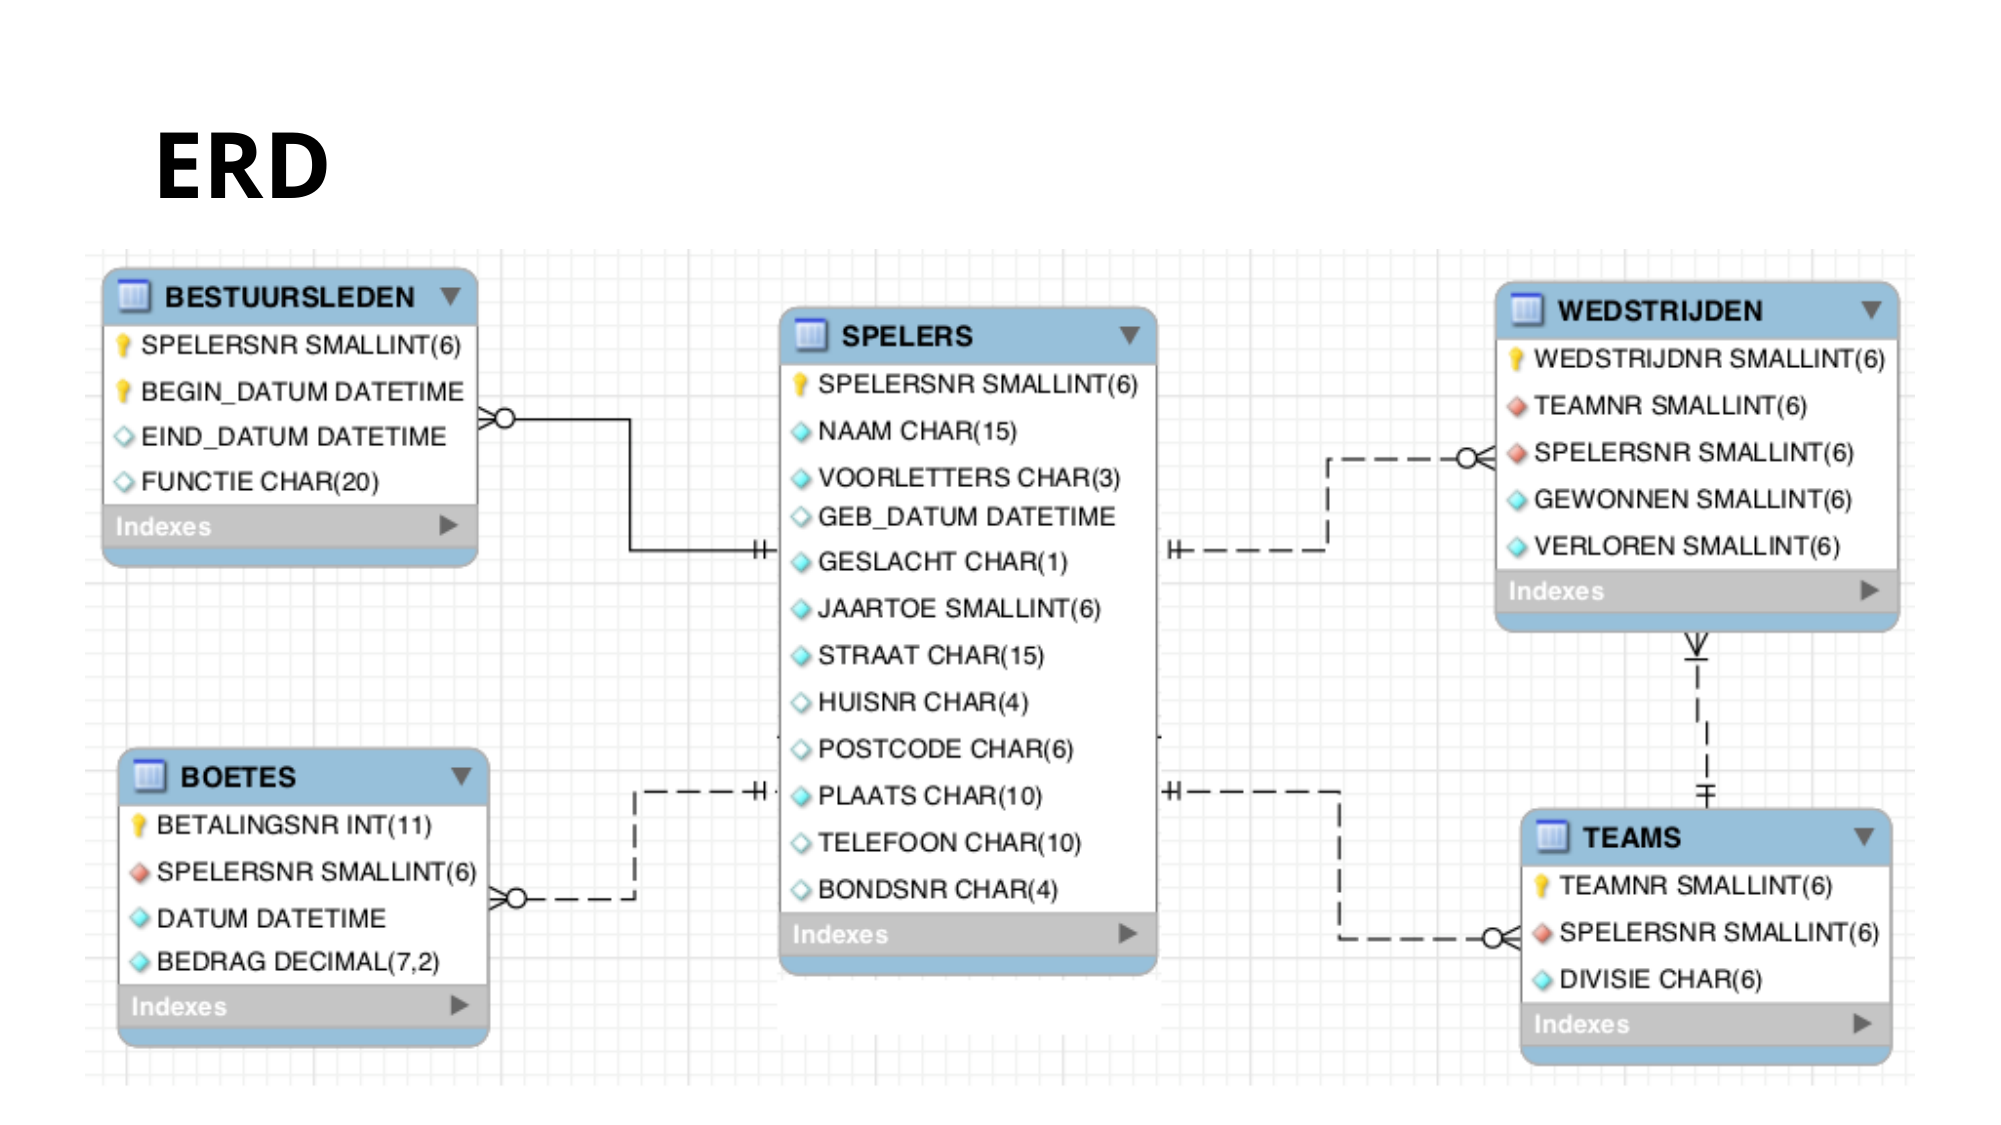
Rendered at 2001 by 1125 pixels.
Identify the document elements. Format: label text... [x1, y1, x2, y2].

picture [85, 249, 1915, 1089]
title ERD [137, 59, 1863, 246]
